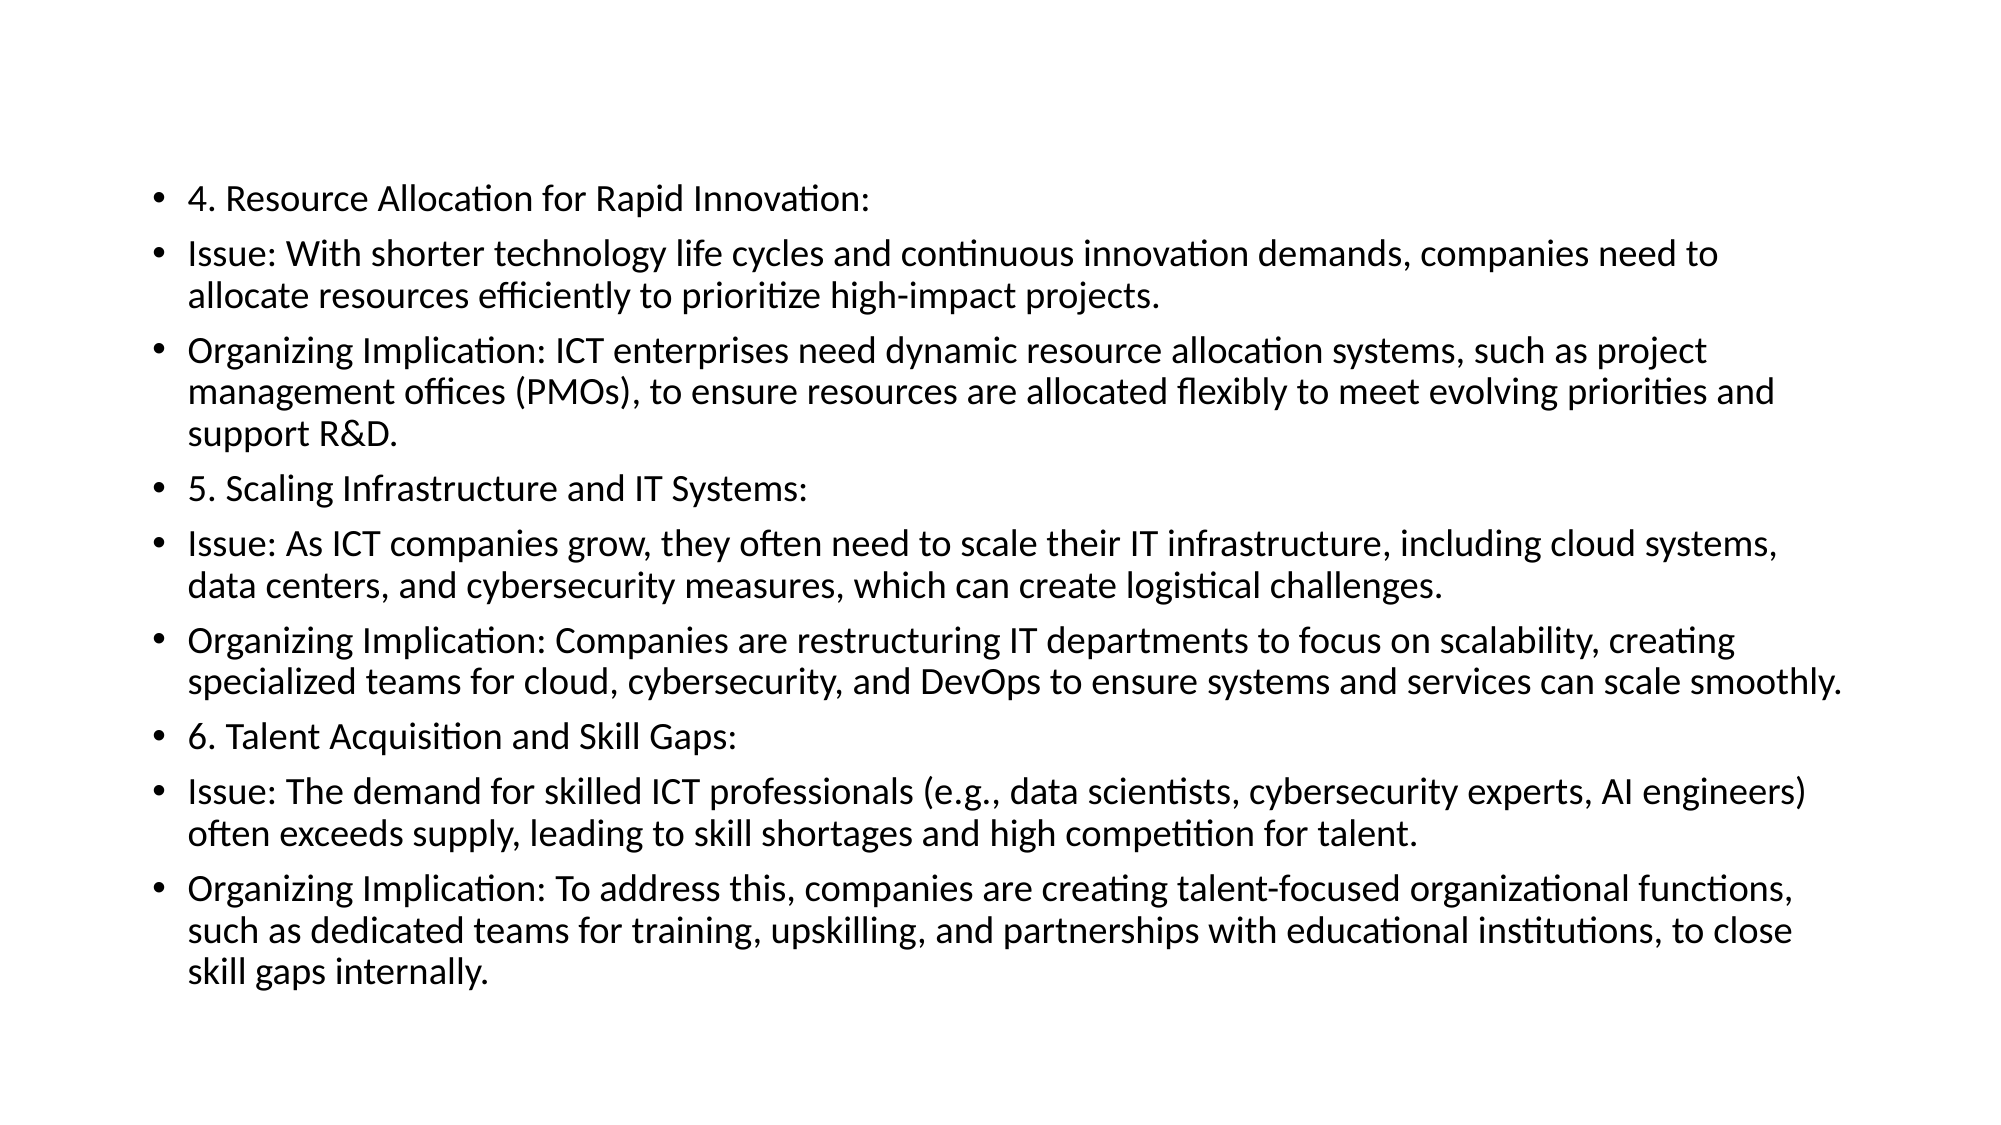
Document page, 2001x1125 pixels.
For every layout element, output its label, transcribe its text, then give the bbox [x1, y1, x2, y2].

list 4. Resource Allocation for Rapid Innovation: Issue: With shorter technology life cycles and continuous innovation demands, companies need to allocate resources efficiently to prioritize high-impact projects. Organizing Implication: ICT enterprises need dynamic resource allocation systems, such as project management offices (PMOs), to ensure resources are allocated flexibly to meet evolving priorities and support R&D. 5. Scaling Infrastructure and IT Systems: Issue: As ICT companies grow, they often need to scale their IT infrastructure, including cloud systems, data centers, and cybersecurity measures, which can create logistical challenges. Organizing Implication: Companies are restructuring IT departments to focus on scalability, creating specialized teams for cloud, cybersecurity, and DevOps to ensure systems and services can scale smoothly. 6. Talent Acquisition and Skill Gaps: Issue: The demand for skilled ICT professionals (e.g., data scientists, cybersecurity experts, AI engineers) often exceeds supply, leading to skill shortages and high competition for talent. Organizing Implication: To address this, companies are creating talent-focused organizational functions, such as dedicated teams for training, upskilling, and partnerships with educational institutions, to close skill gaps internally. [137, 170, 1863, 1014]
